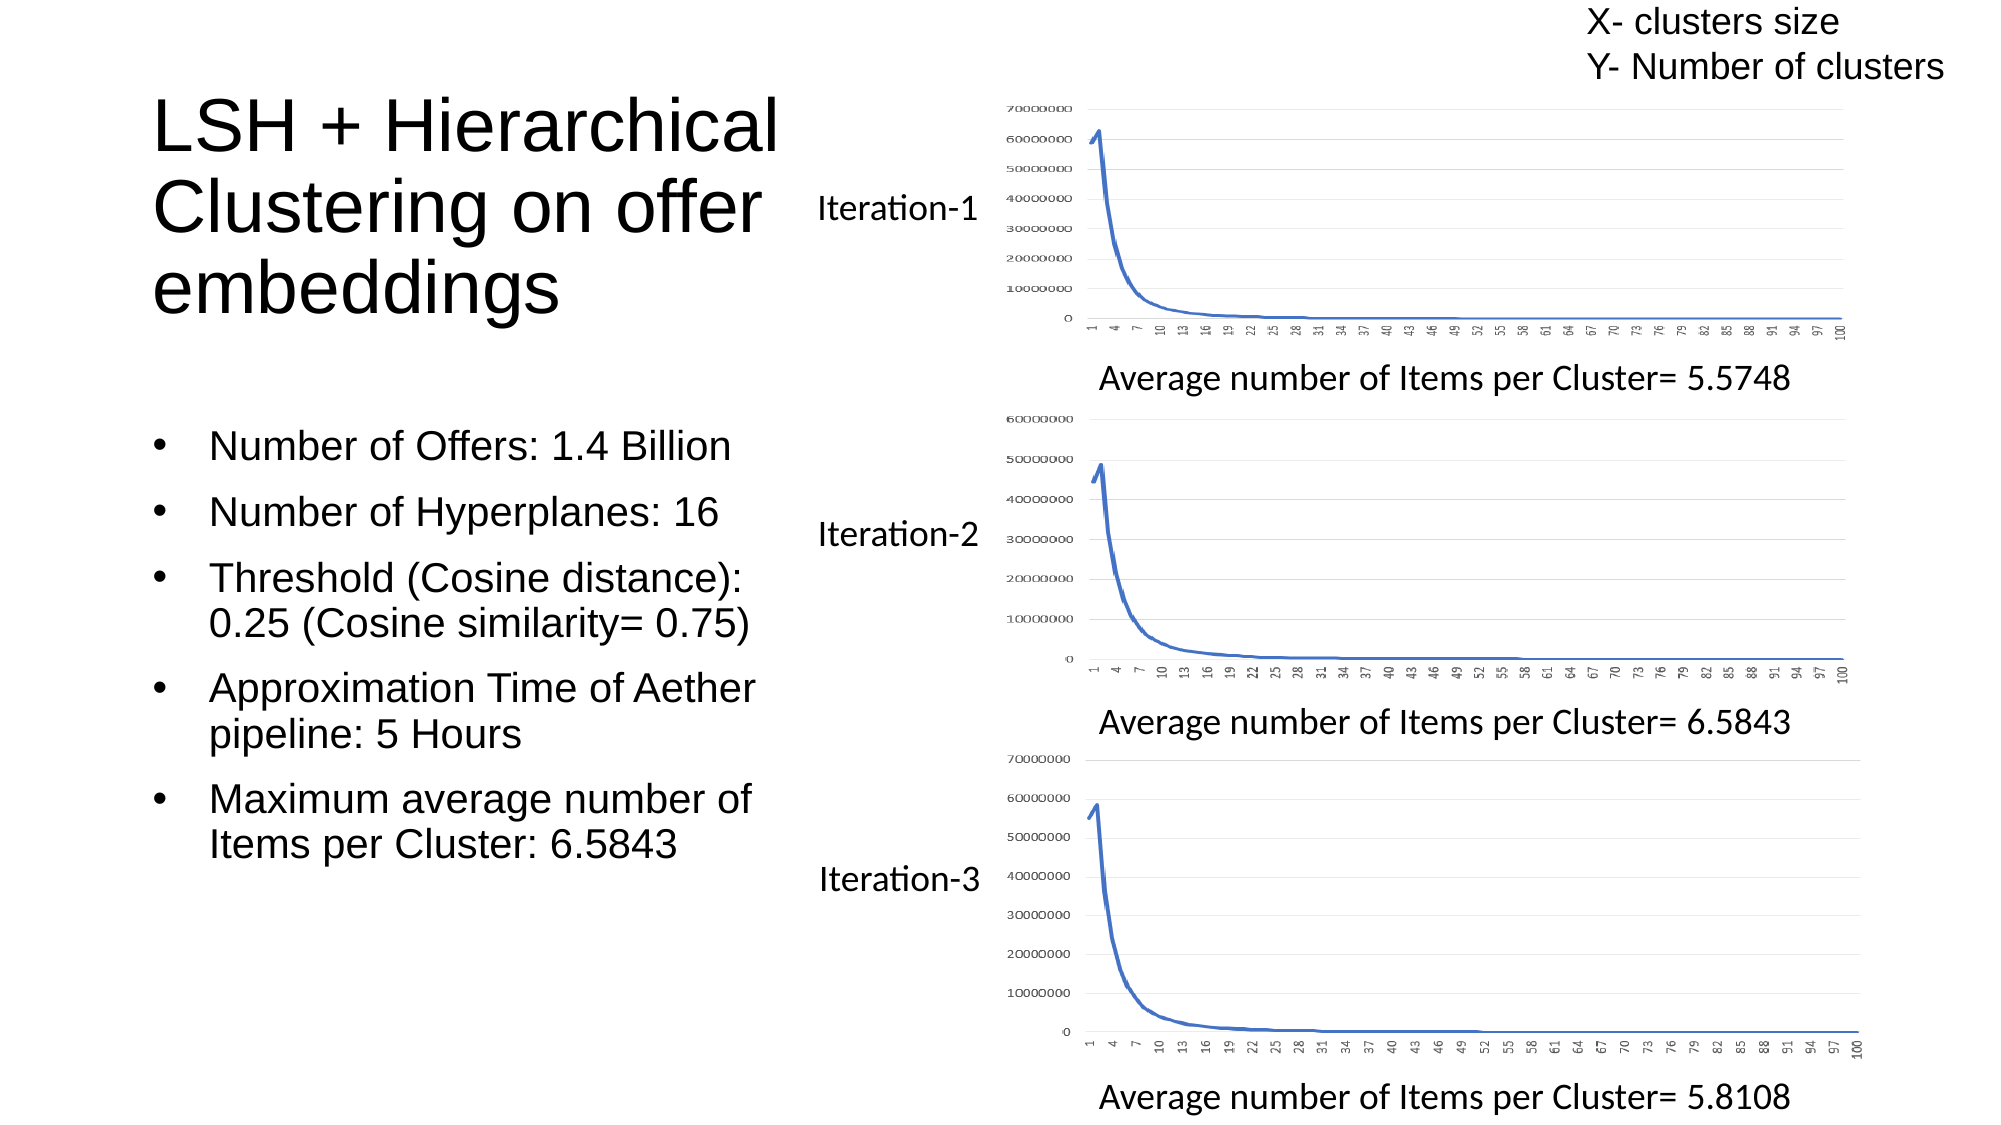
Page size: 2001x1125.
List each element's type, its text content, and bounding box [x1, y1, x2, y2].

text_box Average number of Items per Cluster= 5.8108 [1084, 1065, 1813, 1125]
text_box X- clusters size Y- Number of clusters [1571, 0, 2000, 95]
text_box Average number of Items per Cluster= 6.5843 [1084, 690, 1813, 750]
text_box Iteration-3 [804, 846, 999, 907]
text_box Iteration-1 [802, 175, 1000, 236]
list Number of Offers: 1.4 Billion Number of Hyperplanes: 16 Threshold (Cosine distance): 0.25 (Cosine similarity= 0.75) Approximation Time of Aether pipeline: 5 Hours Maximum average number of Items per Cluster: 6.5843 [137, 416, 783, 963]
text_box Average number of Items per Cluster= 5.5748 [1084, 346, 1813, 406]
text_box Iteration-2 [803, 501, 999, 562]
picture [1000, 98, 1863, 346]
picture [999, 406, 1862, 690]
title LSH + Hierarchical Clustering on offer embeddings [137, 75, 802, 338]
picture [999, 750, 1875, 1065]
